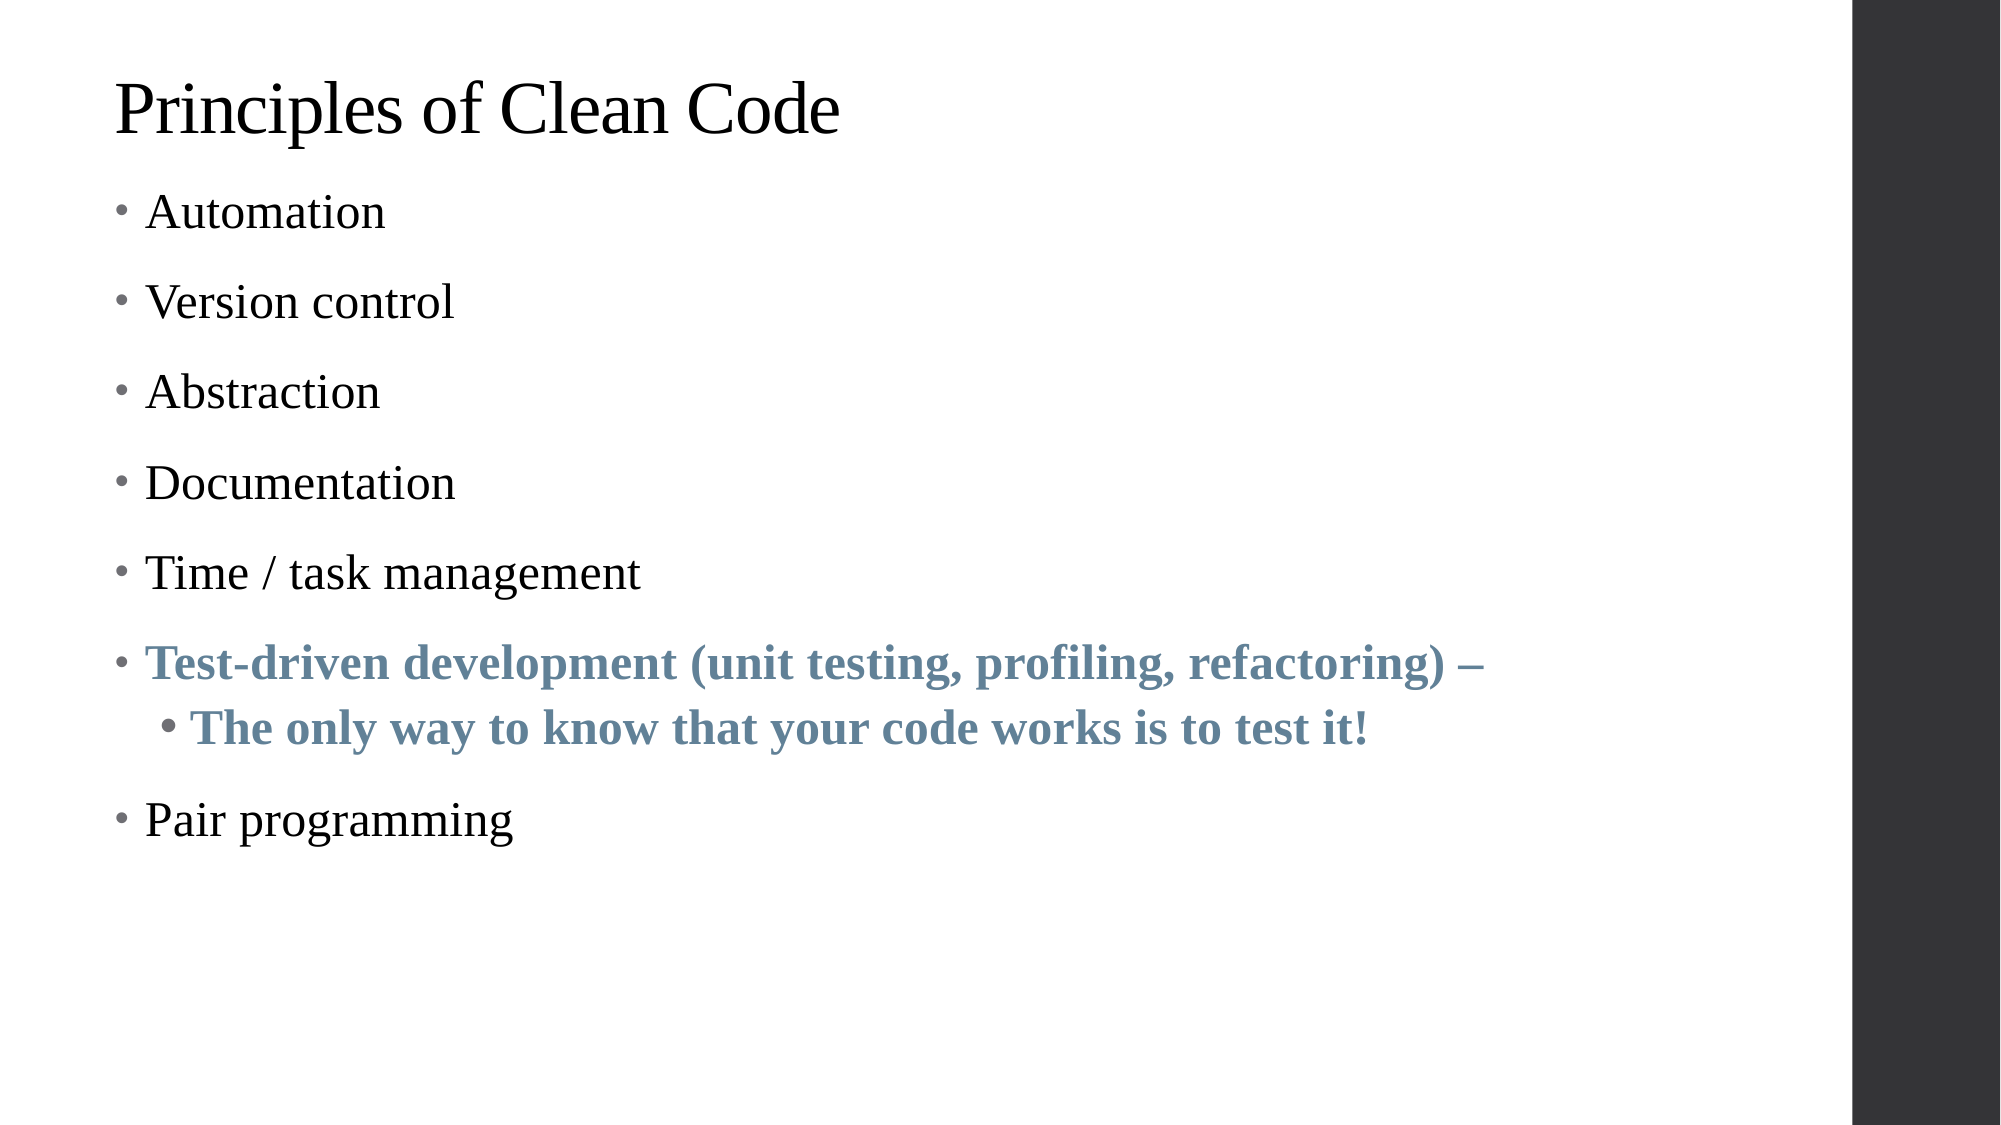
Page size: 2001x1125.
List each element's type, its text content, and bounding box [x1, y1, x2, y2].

title Principles of Clean Code [99, 55, 1813, 158]
list Automation Version control Abstraction Documentation Time / task management Test-driven development (unit testing, profiling, refactoring) – The only way to know that your code works is to test it! Pair programming [99, 174, 1743, 1019]
